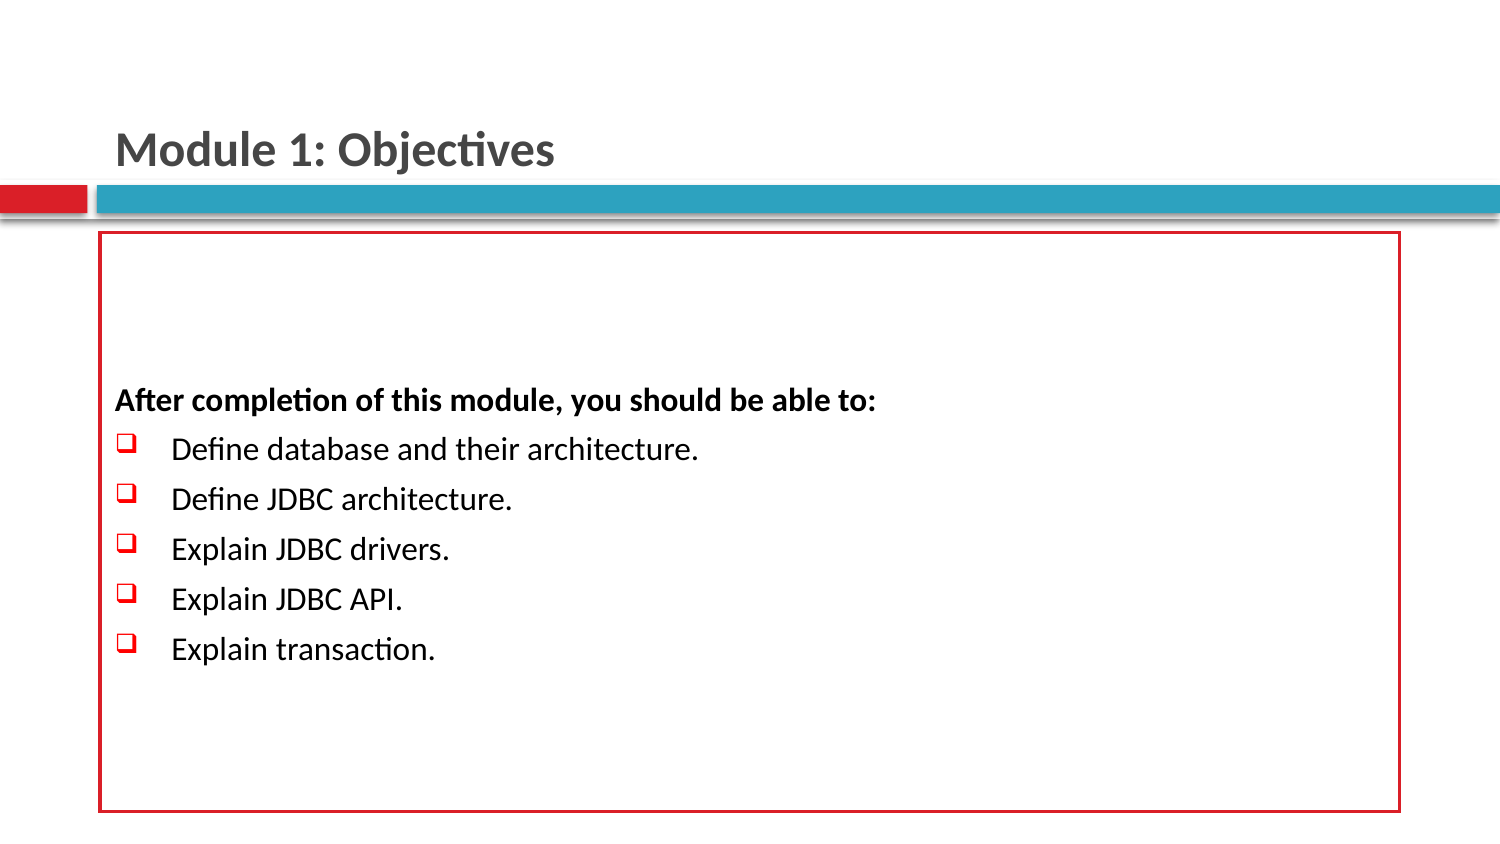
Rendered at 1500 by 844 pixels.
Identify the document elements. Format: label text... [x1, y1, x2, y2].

title Module 1: Objectives [99, 18, 1500, 185]
list After completion of this module, you should be able to: Define database and their architecture. Define JDBC architecture. Explain JDBC drivers. Explain JDBC API. Explain transaction. [98, 231, 1401, 813]
